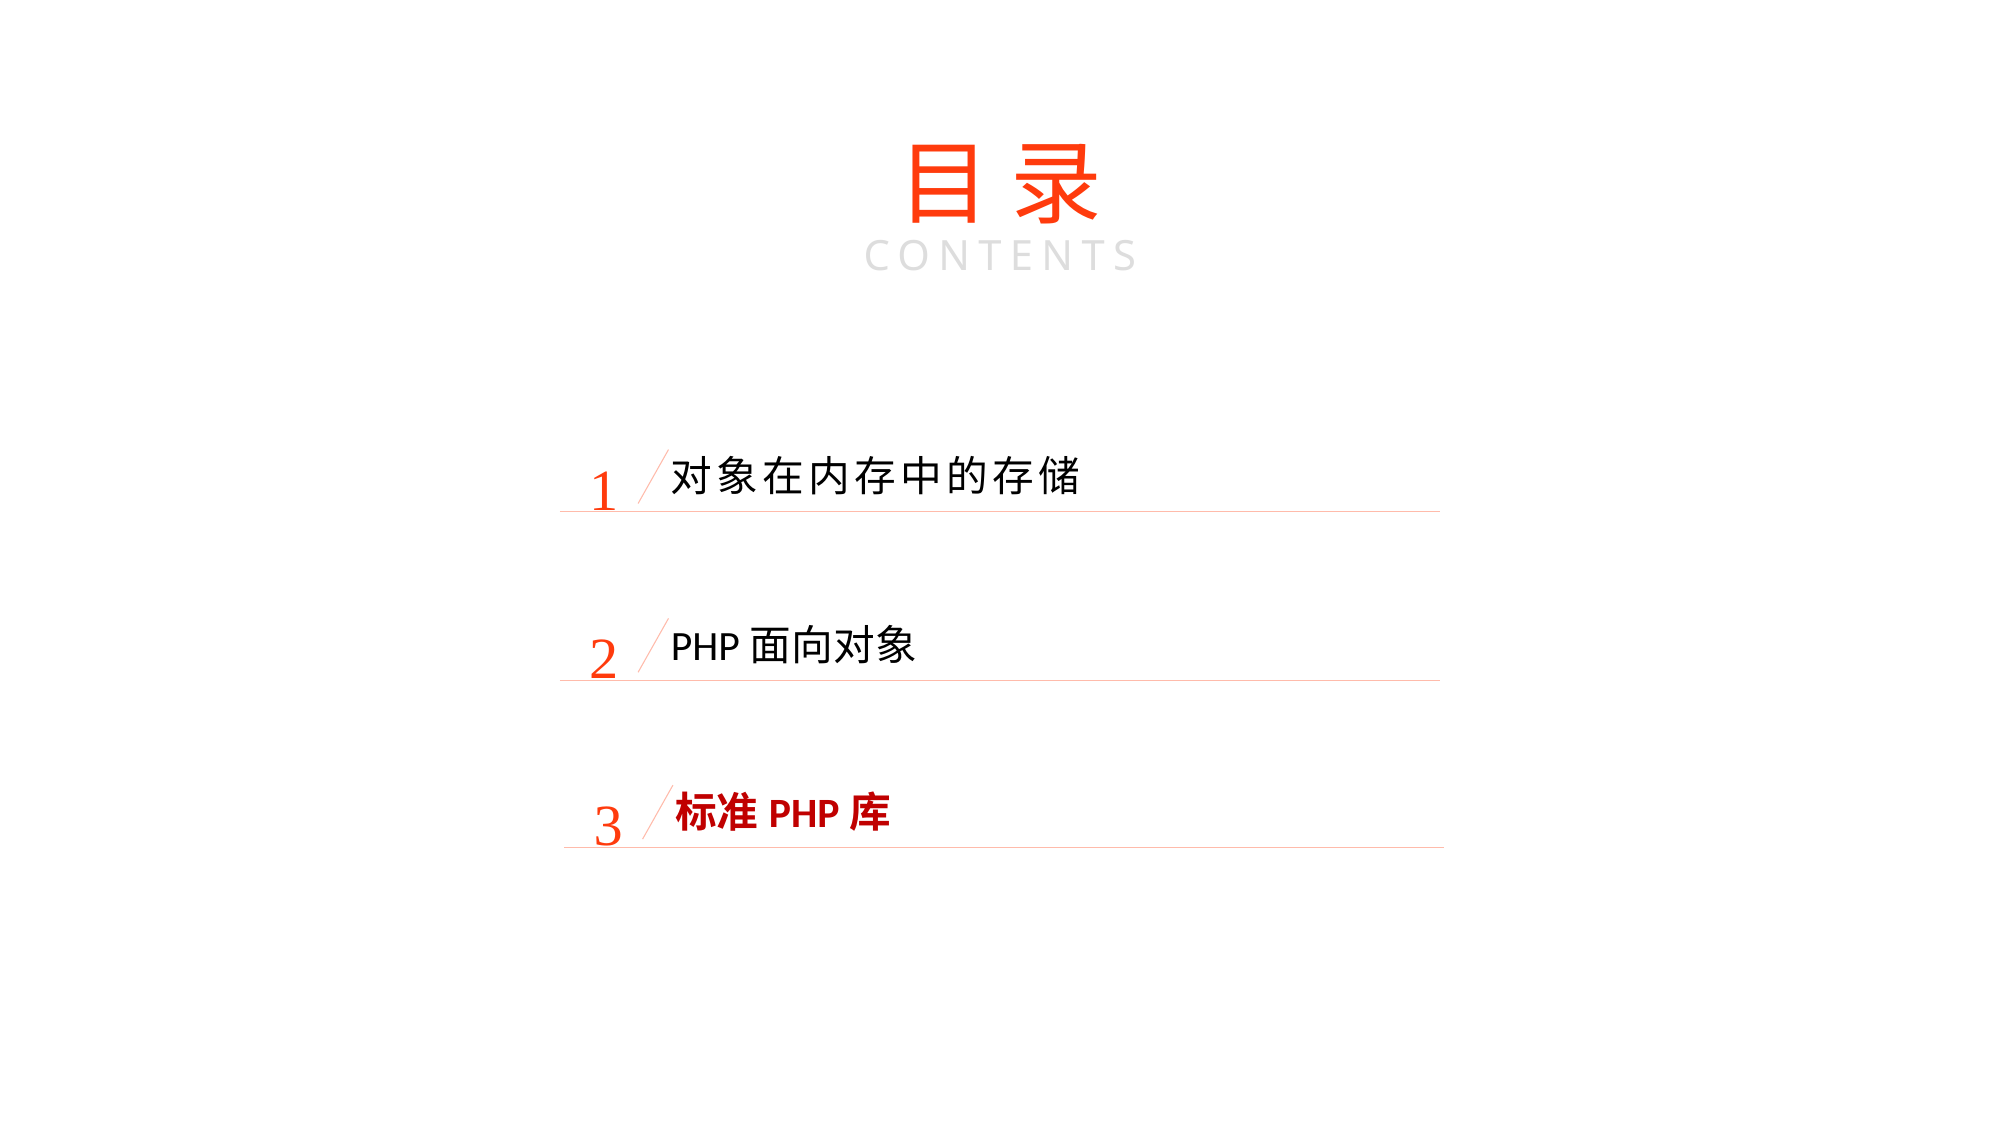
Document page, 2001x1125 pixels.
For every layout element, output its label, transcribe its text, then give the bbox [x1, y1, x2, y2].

text_box CONTENTS [697, 221, 1303, 287]
text_box 对象在内存中的存储 [670, 438, 1440, 512]
text_box PHP面向对象 [670, 607, 1440, 681]
text_box 1 [559, 430, 648, 522]
text_box 标准PHP库 [675, 774, 1445, 848]
text_box 目 录 [873, 124, 1127, 221]
text_box 2 [559, 599, 648, 691]
text_box 3 [564, 766, 653, 858]
